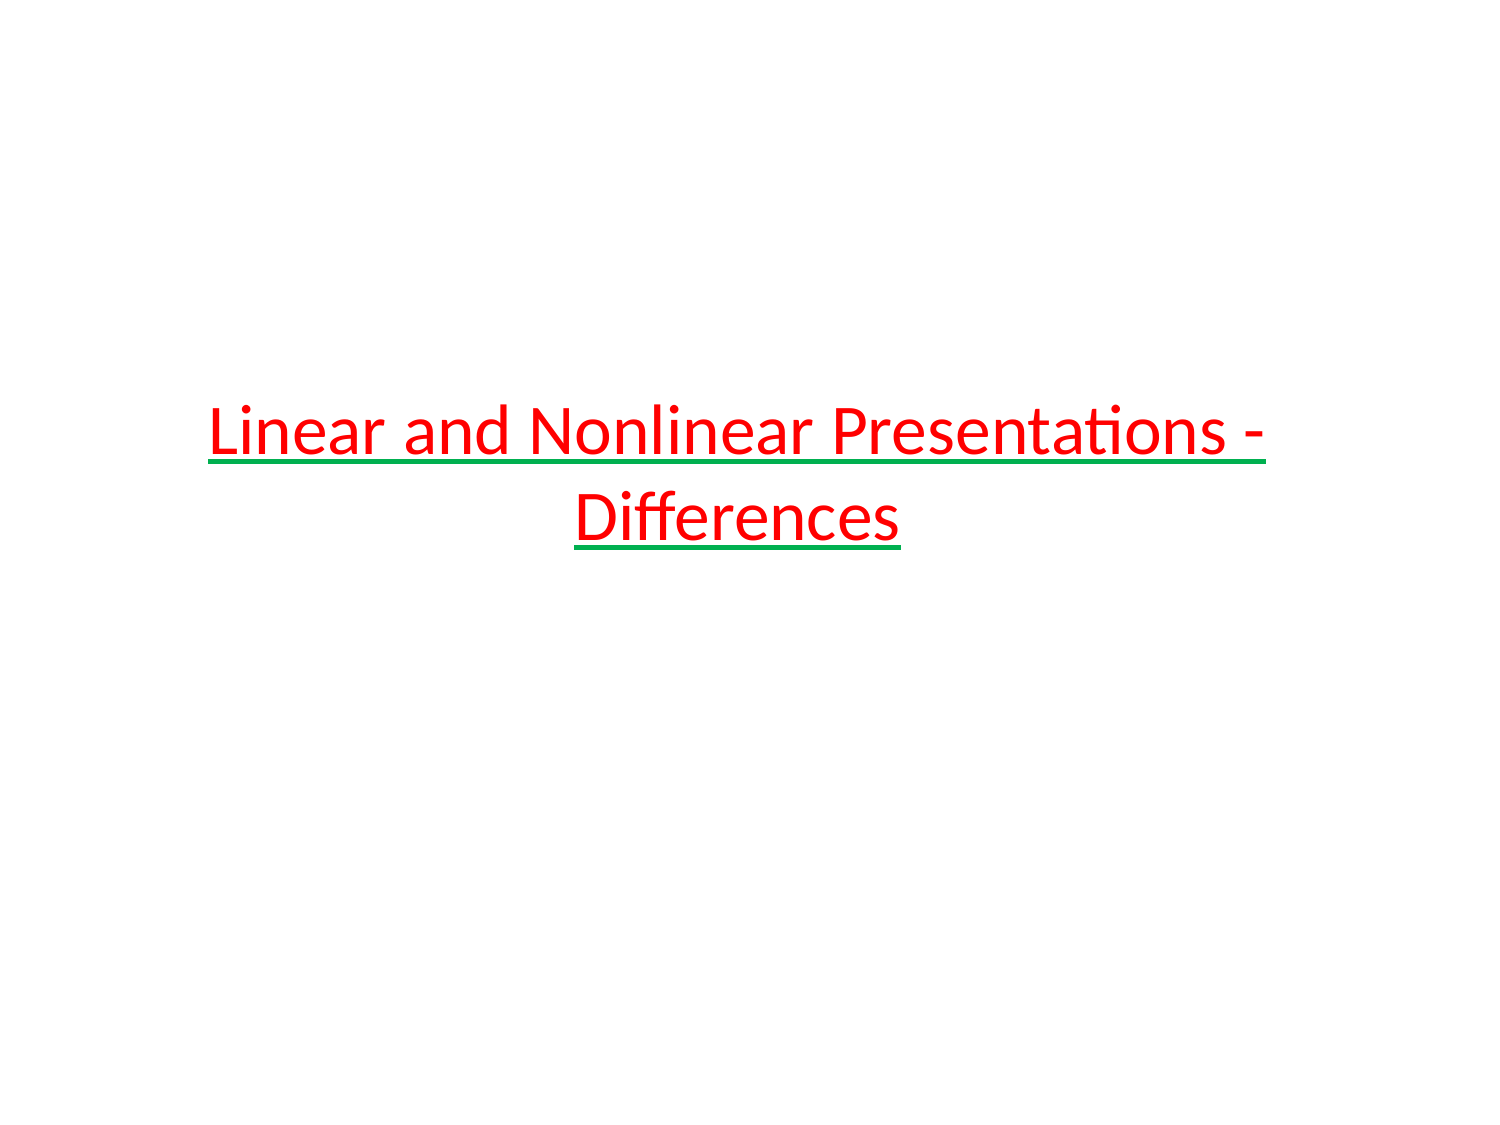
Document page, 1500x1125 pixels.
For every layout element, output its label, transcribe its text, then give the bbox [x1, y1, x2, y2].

title Linear and Nonlinear Presentations - Differences [62, 375, 1413, 563]
